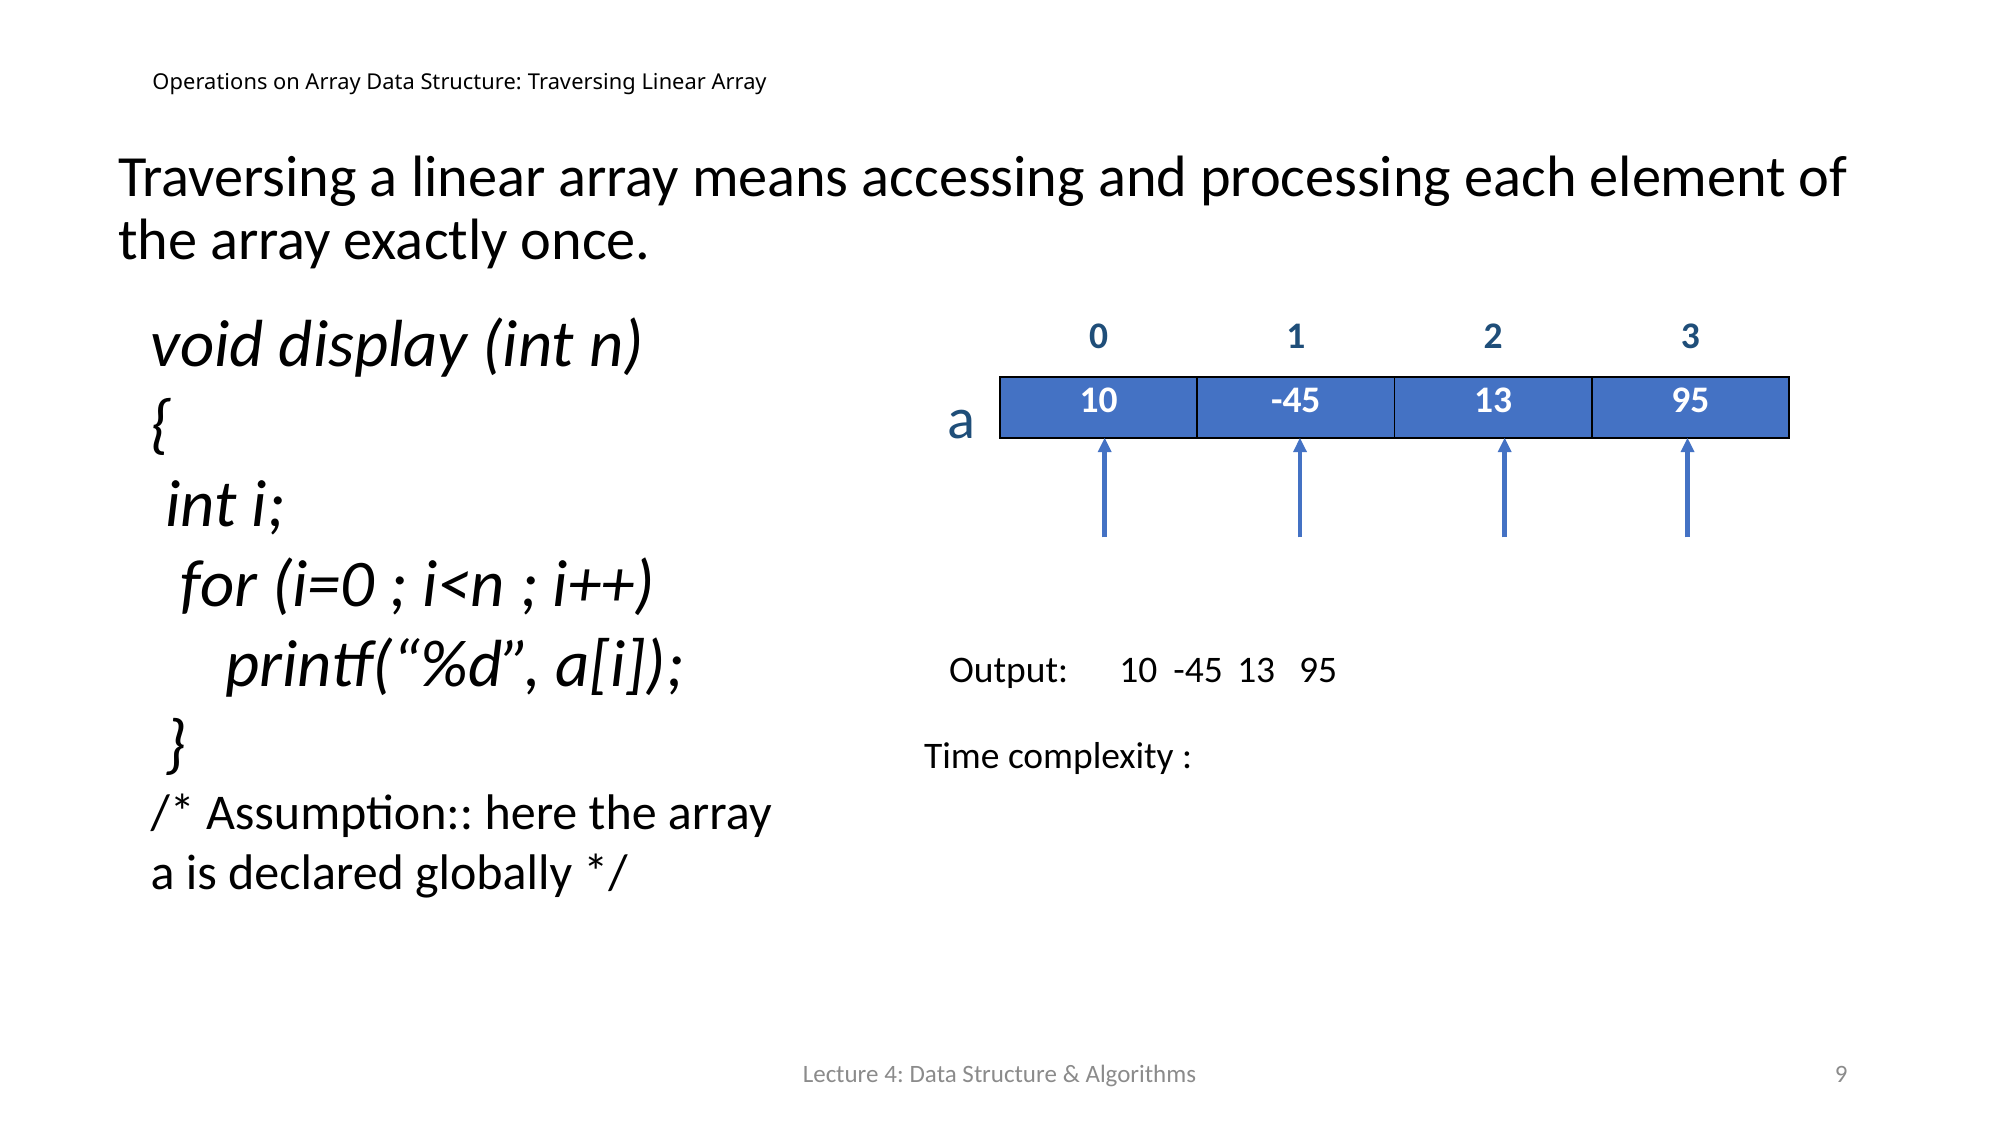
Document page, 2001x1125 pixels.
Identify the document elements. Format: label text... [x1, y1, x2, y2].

text_box 10 [1104, 637, 1158, 698]
text_box void display (int n) { int i; for (i=0 ; i<n ; i++) printf(“%d”, a[i]); } /* Assumption:: here the array a is declared globally */ [135, 292, 808, 907]
table_header 2 [1395, 313, 1591, 371]
table_header 1 [1198, 313, 1394, 371]
table_header 13 [1395, 378, 1591, 437]
list Traversing a linear array means accessing and processing each element of the array exactly once. [103, 139, 1925, 286]
text_box 95 [1284, 637, 1358, 698]
table_header 3 [1593, 313, 1788, 371]
text_box 13 [1222, 637, 1284, 698]
slide_number 9 [1412, 1042, 1863, 1103]
title Operations on Array Data Structure: Traversing Linear Array [137, 39, 1863, 139]
table_header 95 [1593, 378, 1788, 437]
footer Lecture 4: Data Structure & Algorithms [662, 1042, 1338, 1103]
table_header -45 [1198, 378, 1394, 437]
table_header 10 [1001, 378, 1196, 437]
text_box Output: [934, 637, 1104, 698]
text_box -45 [1158, 637, 1222, 698]
text_box a [923, 372, 1000, 458]
table_header 0 [1001, 313, 1196, 371]
